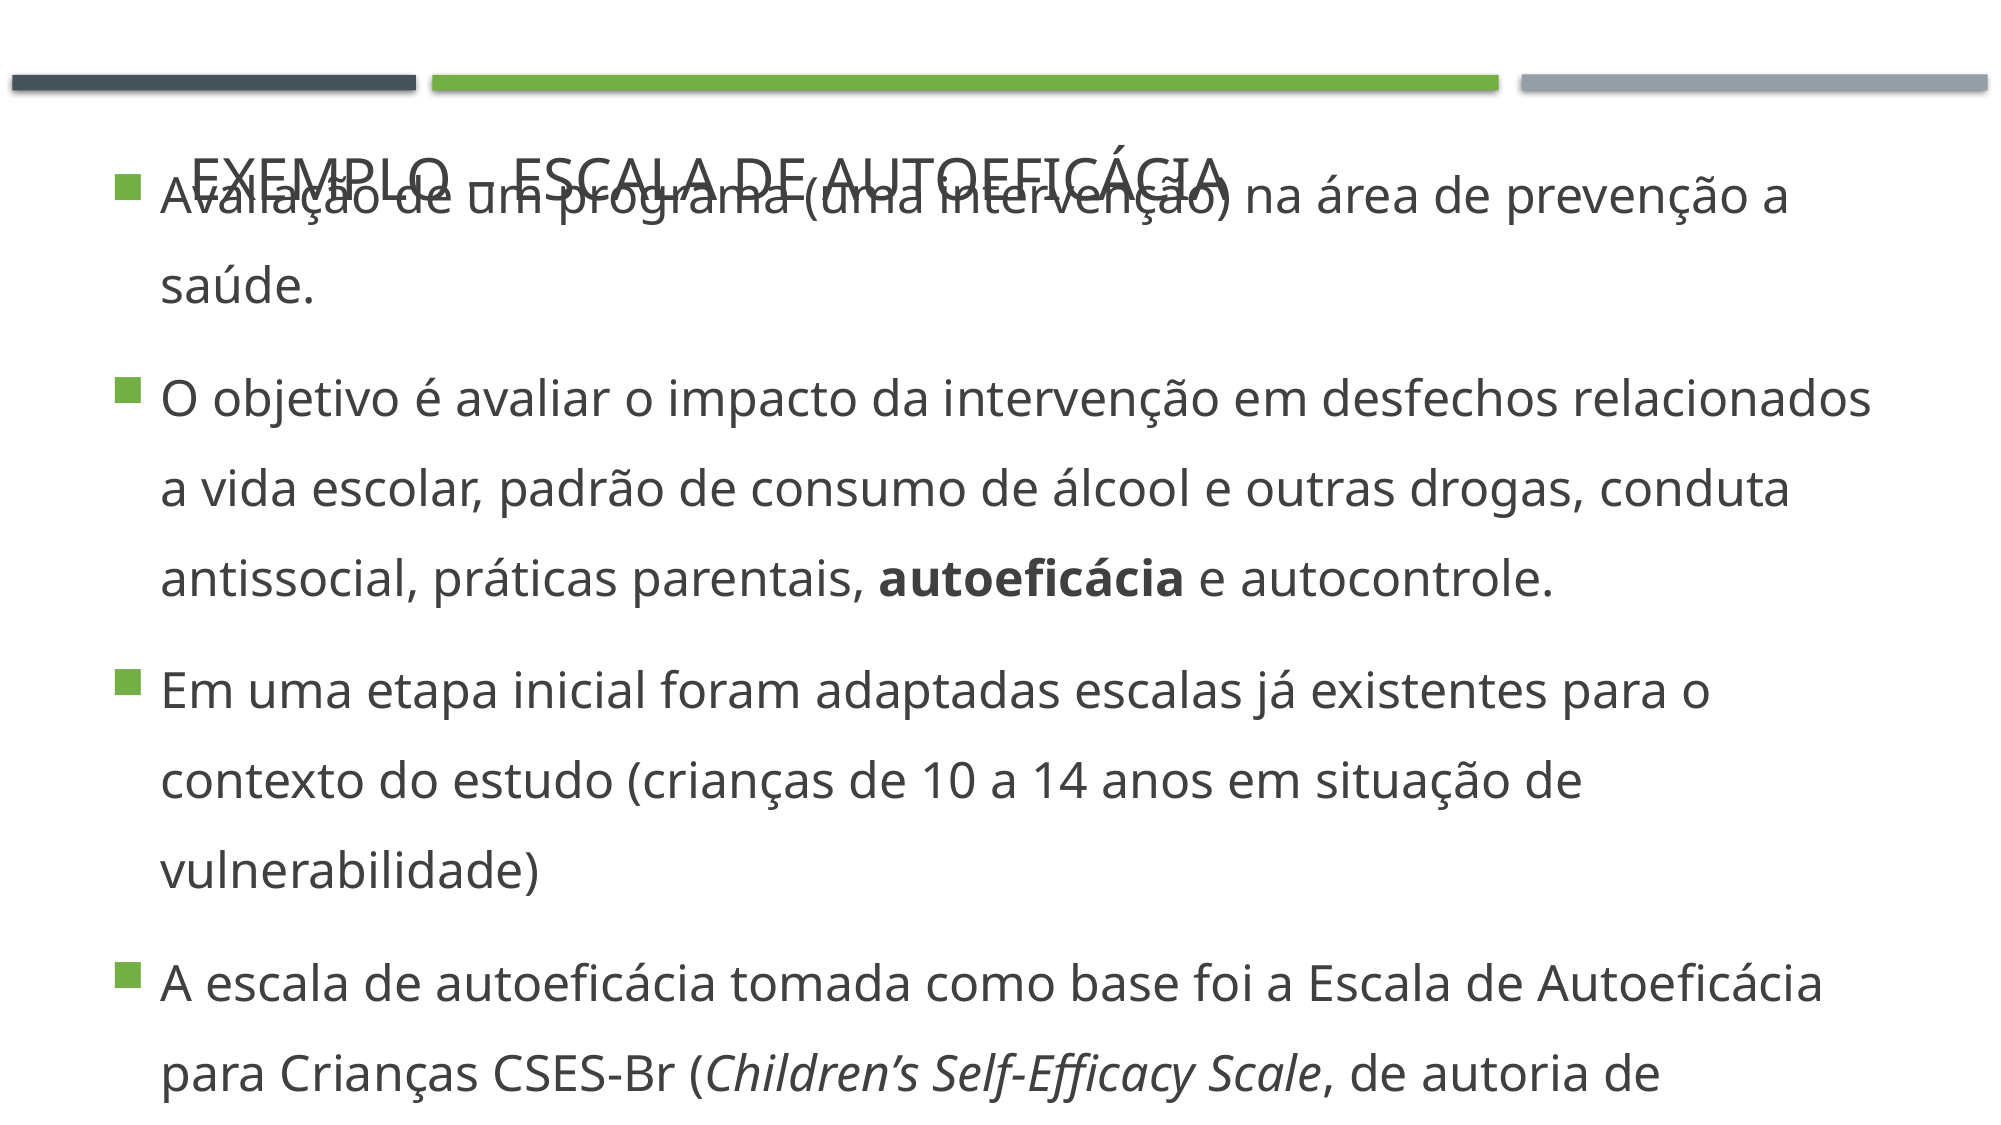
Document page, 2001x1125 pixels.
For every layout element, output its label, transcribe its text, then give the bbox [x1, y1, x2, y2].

list Avaliação de um programa (uma intervenção) na área de prevenção a saúde. O objetivo é avaliar o impacto da intervenção em desfechos relacionados a vida escolar, padrão de consumo de álcool e outras drogas, conduta antissocial, práticas parentais, autoeficácia e autocontrole. Em uma etapa inicial foram adaptadas escalas já existentes para o contexto do estudo (crianças de 10 a 14 anos em situação de vulnerabilidade) A escala de autoeficácia tomada como base foi a Escala de Autoeficácia para Crianças CSES-Br (Children’s Self-Efficacy Scale, de autoria de Bandura) [95, 420, 1905, 1017]
title Exemplo – Escala de autoeficácia [174, 64, 1825, 290]
